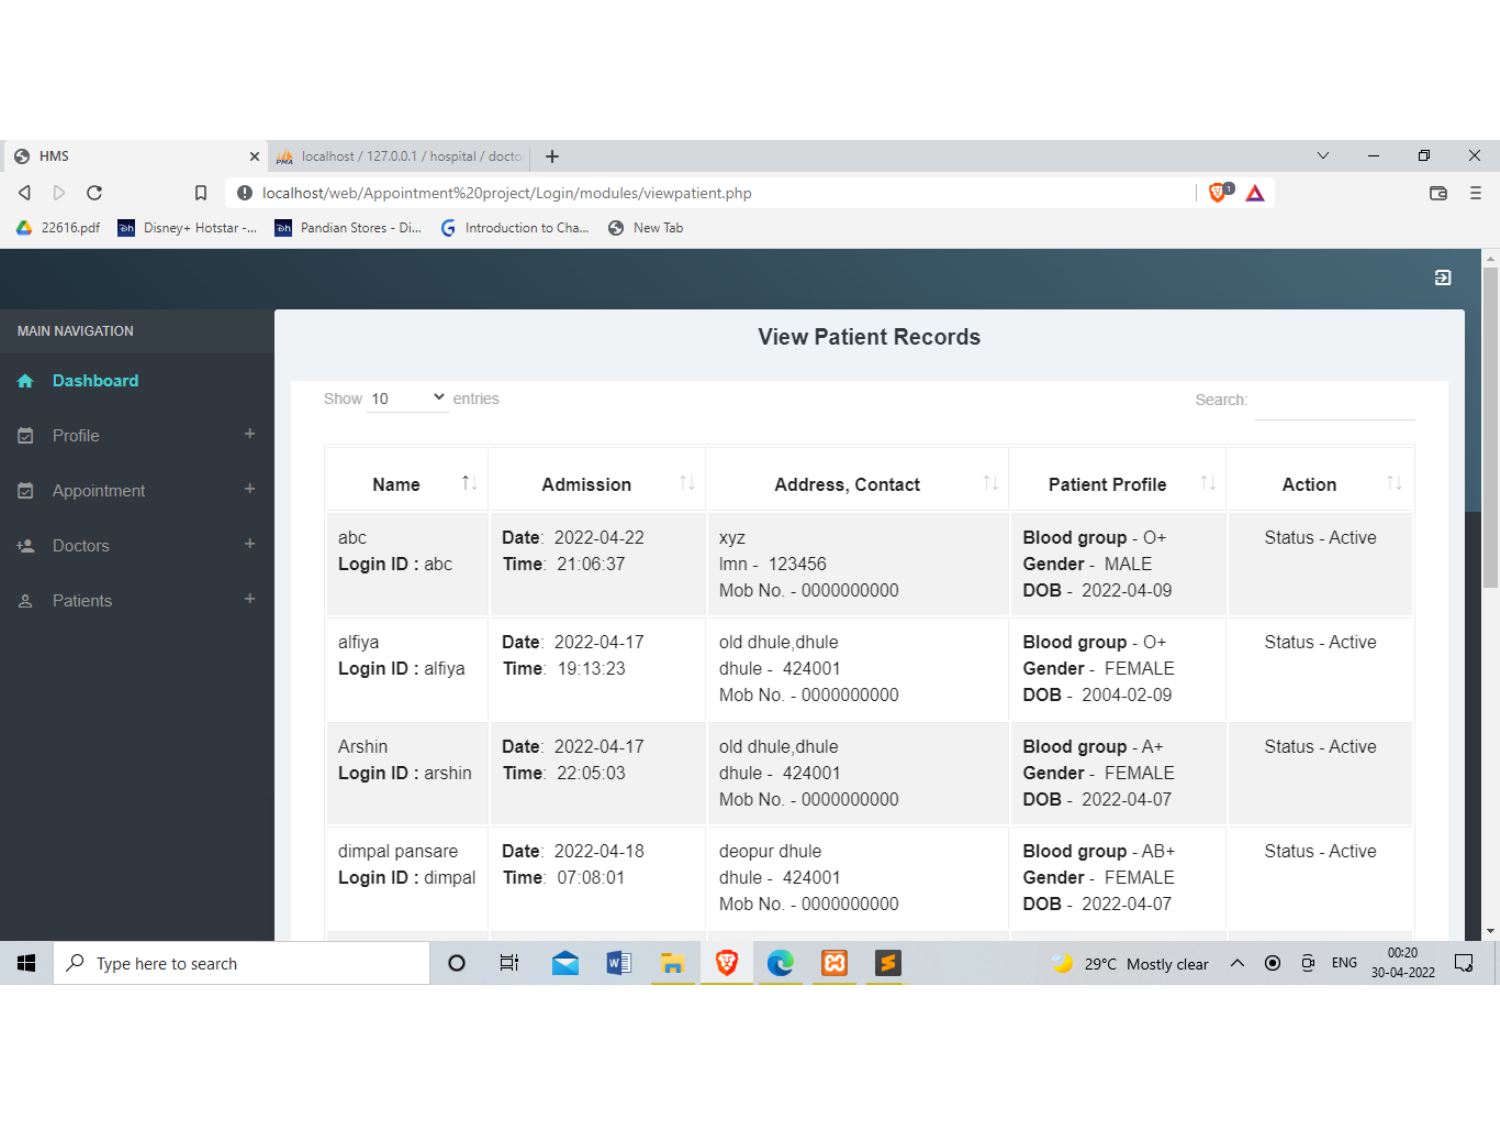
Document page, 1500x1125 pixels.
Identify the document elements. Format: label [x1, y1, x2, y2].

picture [0, 140, 1500, 985]
